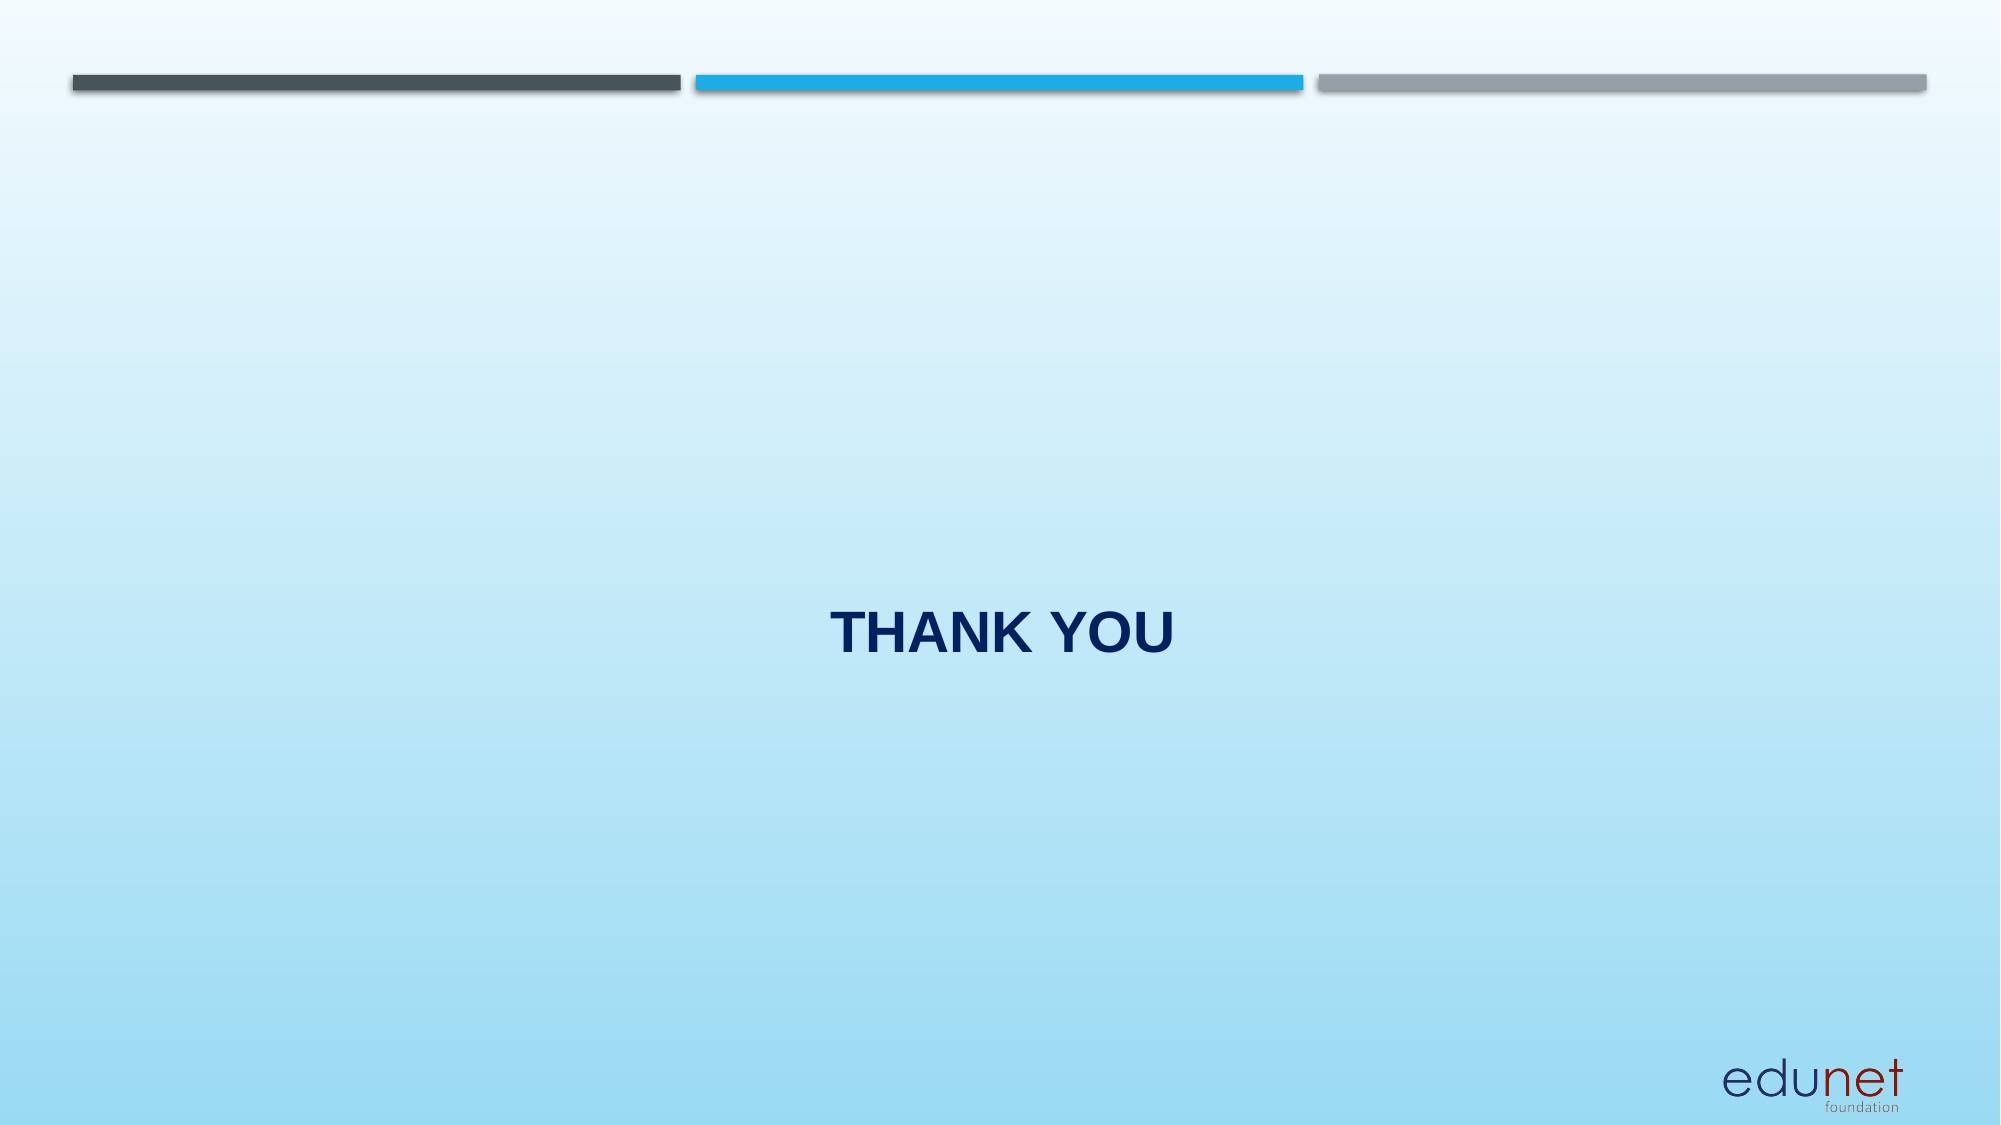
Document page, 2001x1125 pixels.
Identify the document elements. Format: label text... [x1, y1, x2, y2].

picture [1719, 1056, 1905, 1116]
title THANK YOU [240, 453, 1766, 672]
